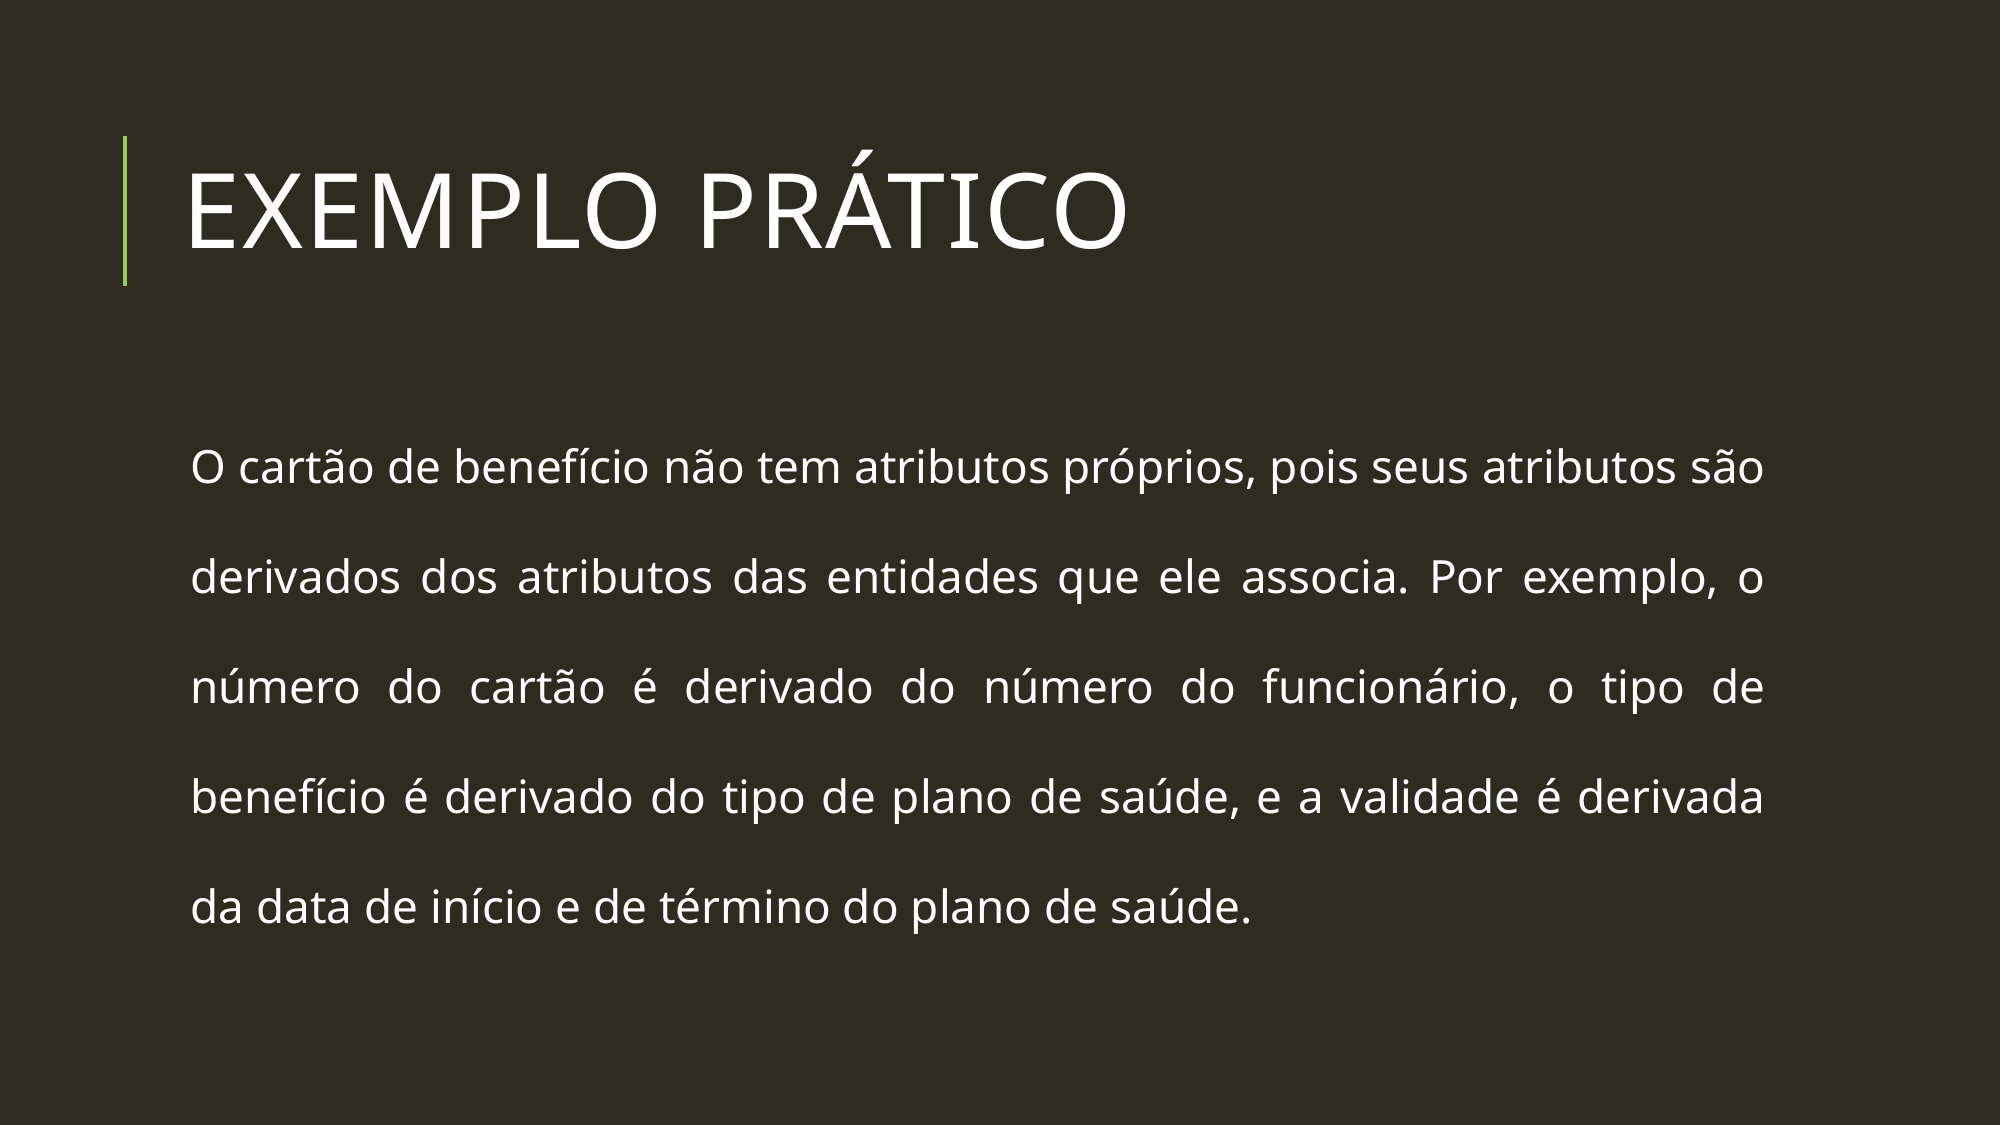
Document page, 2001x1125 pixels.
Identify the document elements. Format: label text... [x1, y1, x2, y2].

title EXEMPLO PRÁTICO [168, 96, 1763, 342]
list O cartão de benefício não tem atributos próprios, pois seus atributos são derivados dos atributos das entidades que ele associa. Por exemplo, o número do cartão é derivado do número do funcionário, o tipo de benefício é derivado do tipo de plano de saúde, e a validade é derivada da data de início e de término do plano de saúde. [168, 375, 1775, 1035]
